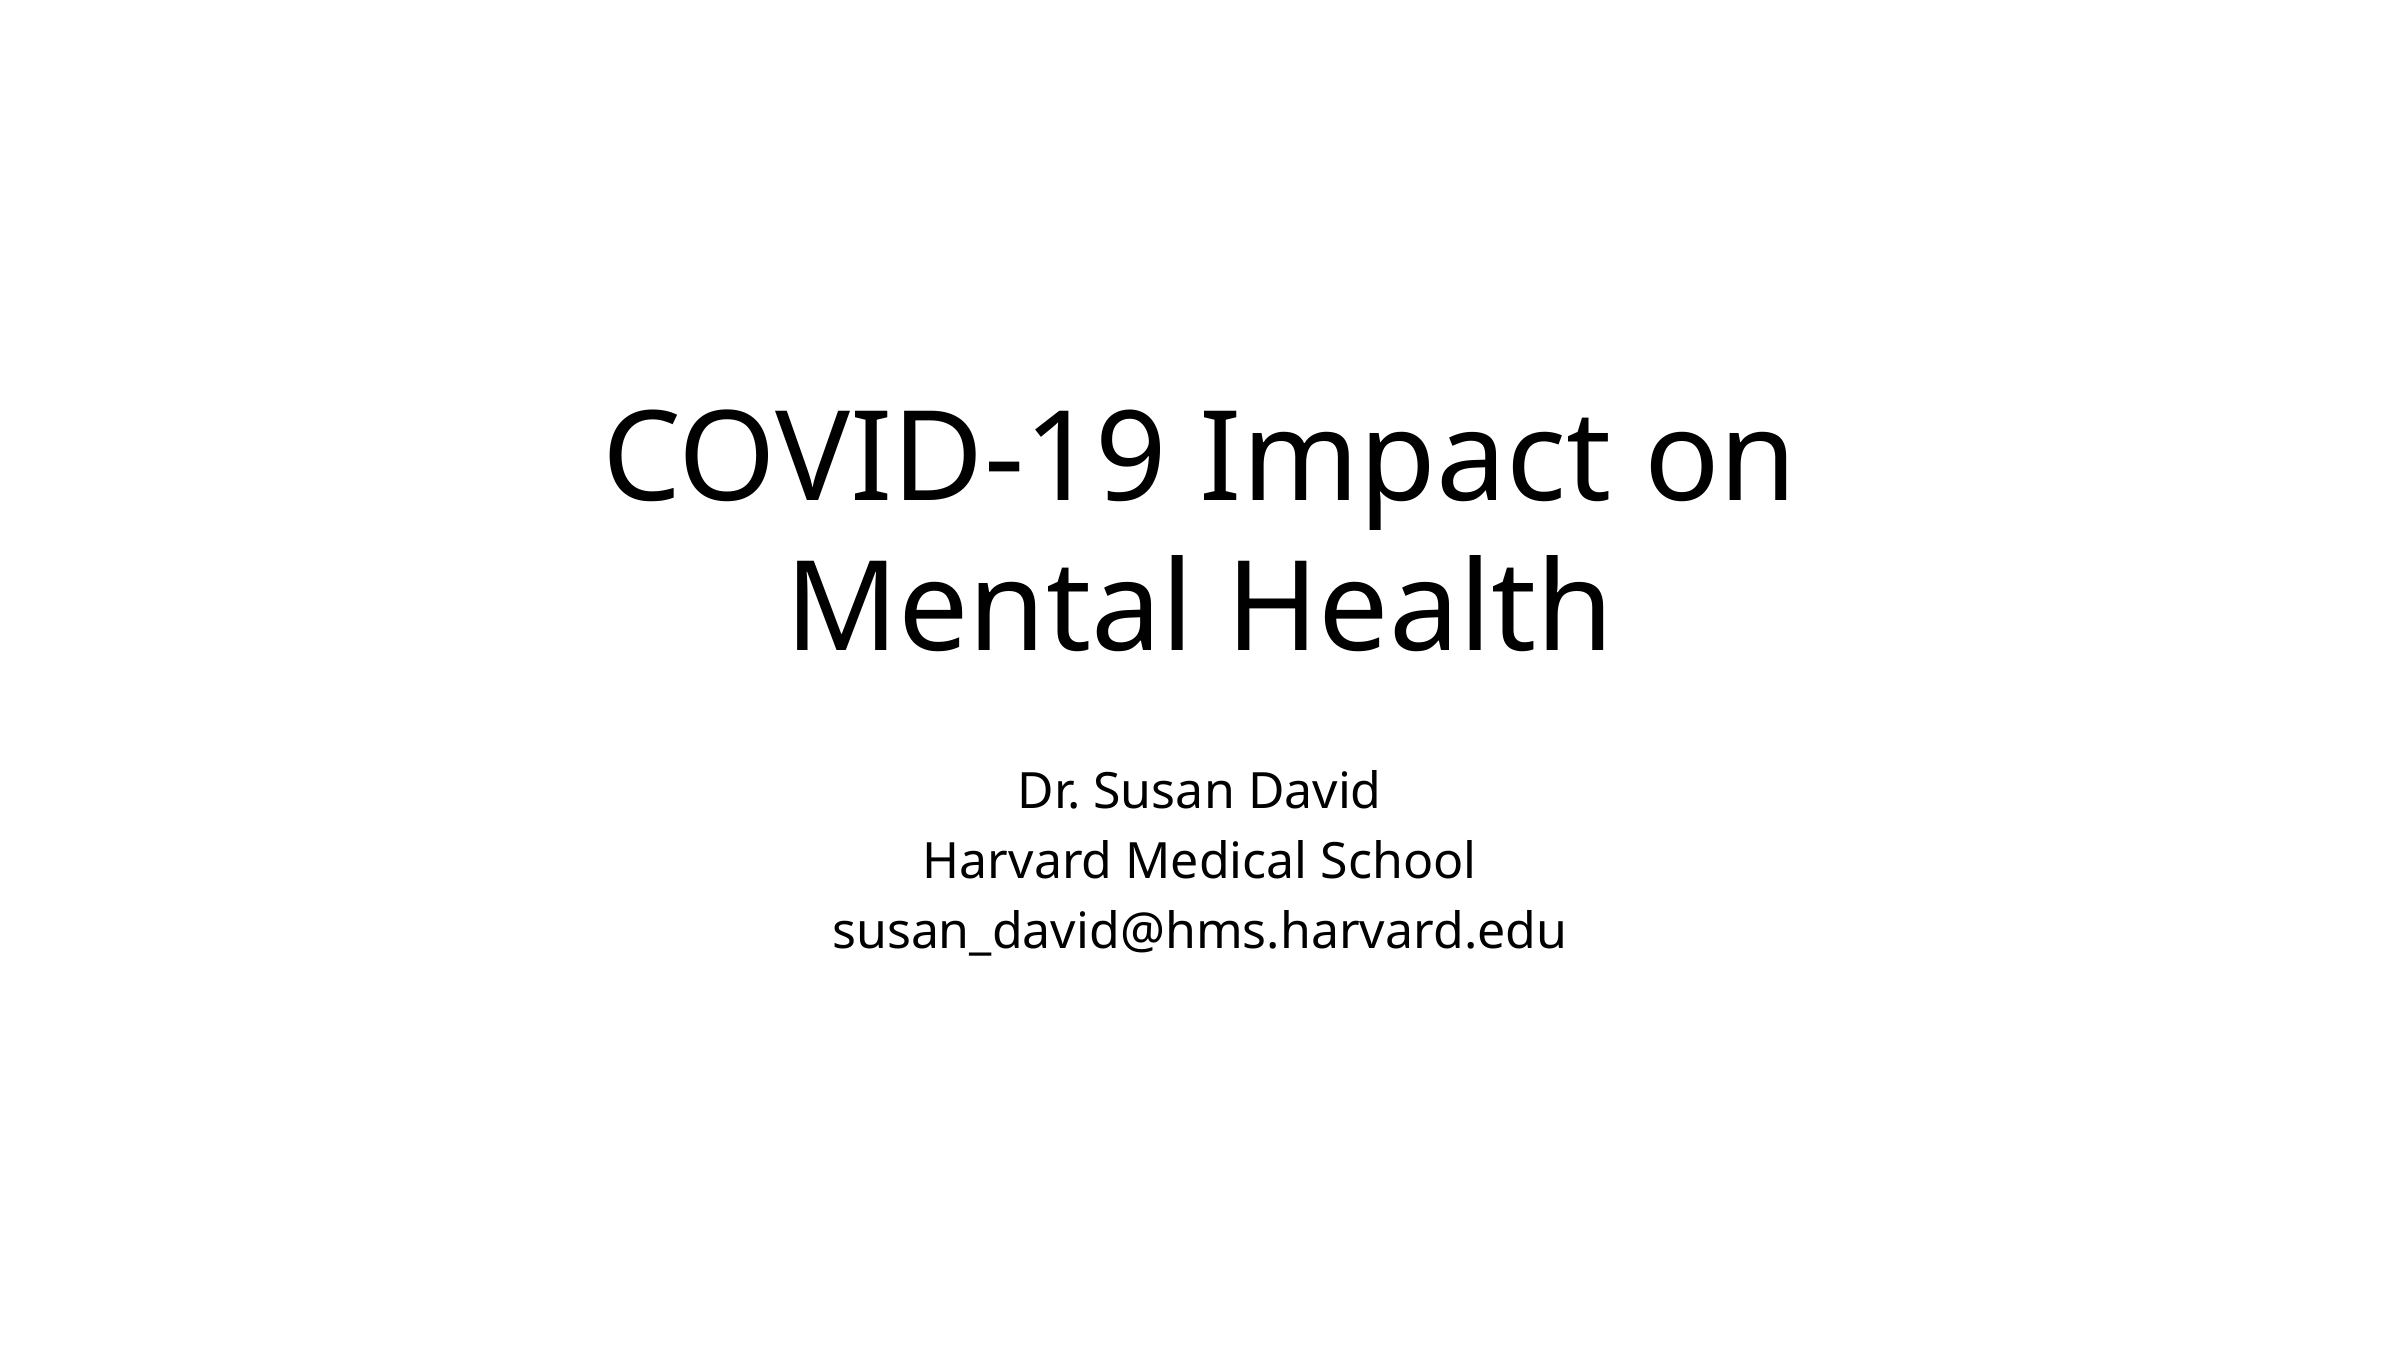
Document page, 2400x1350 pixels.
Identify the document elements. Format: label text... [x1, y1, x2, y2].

title COVID-19 Impact on Mental Health [450, 329, 1950, 721]
subtitle Dr. Susan David Harvard Medical School susan_david@hms.harvard.edu [450, 750, 1950, 1023]
